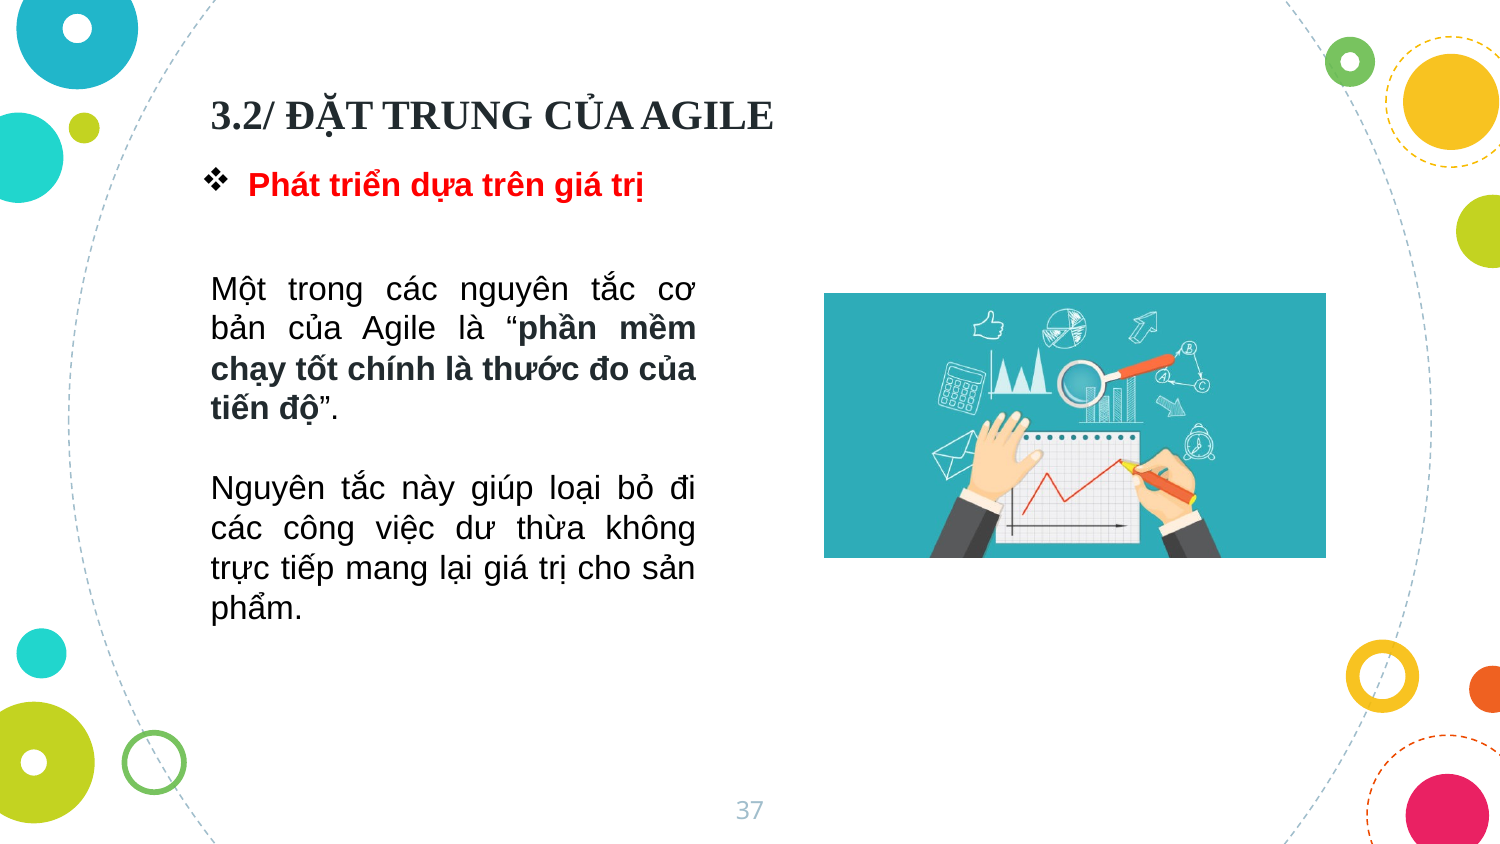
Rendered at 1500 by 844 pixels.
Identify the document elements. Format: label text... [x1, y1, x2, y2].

text_box Phát triển dựa trên giá trị [186, 156, 1237, 211]
slide_number 37 [711, 779, 789, 844]
picture [823, 292, 1326, 558]
text_box 3.2/ ĐẶT TRUNG CỦA AGILE [195, 80, 1022, 146]
text_box Một trong các nguyên tắc cơ bản của Agile là “phần mềm chạy tốt chính là thước đo của tiến độ”. Nguyên tắc này giúp loại bỏ đi các công việc dư thừa không trực tiếp mang lại giá trị cho sản phẩm. [195, 259, 712, 634]
